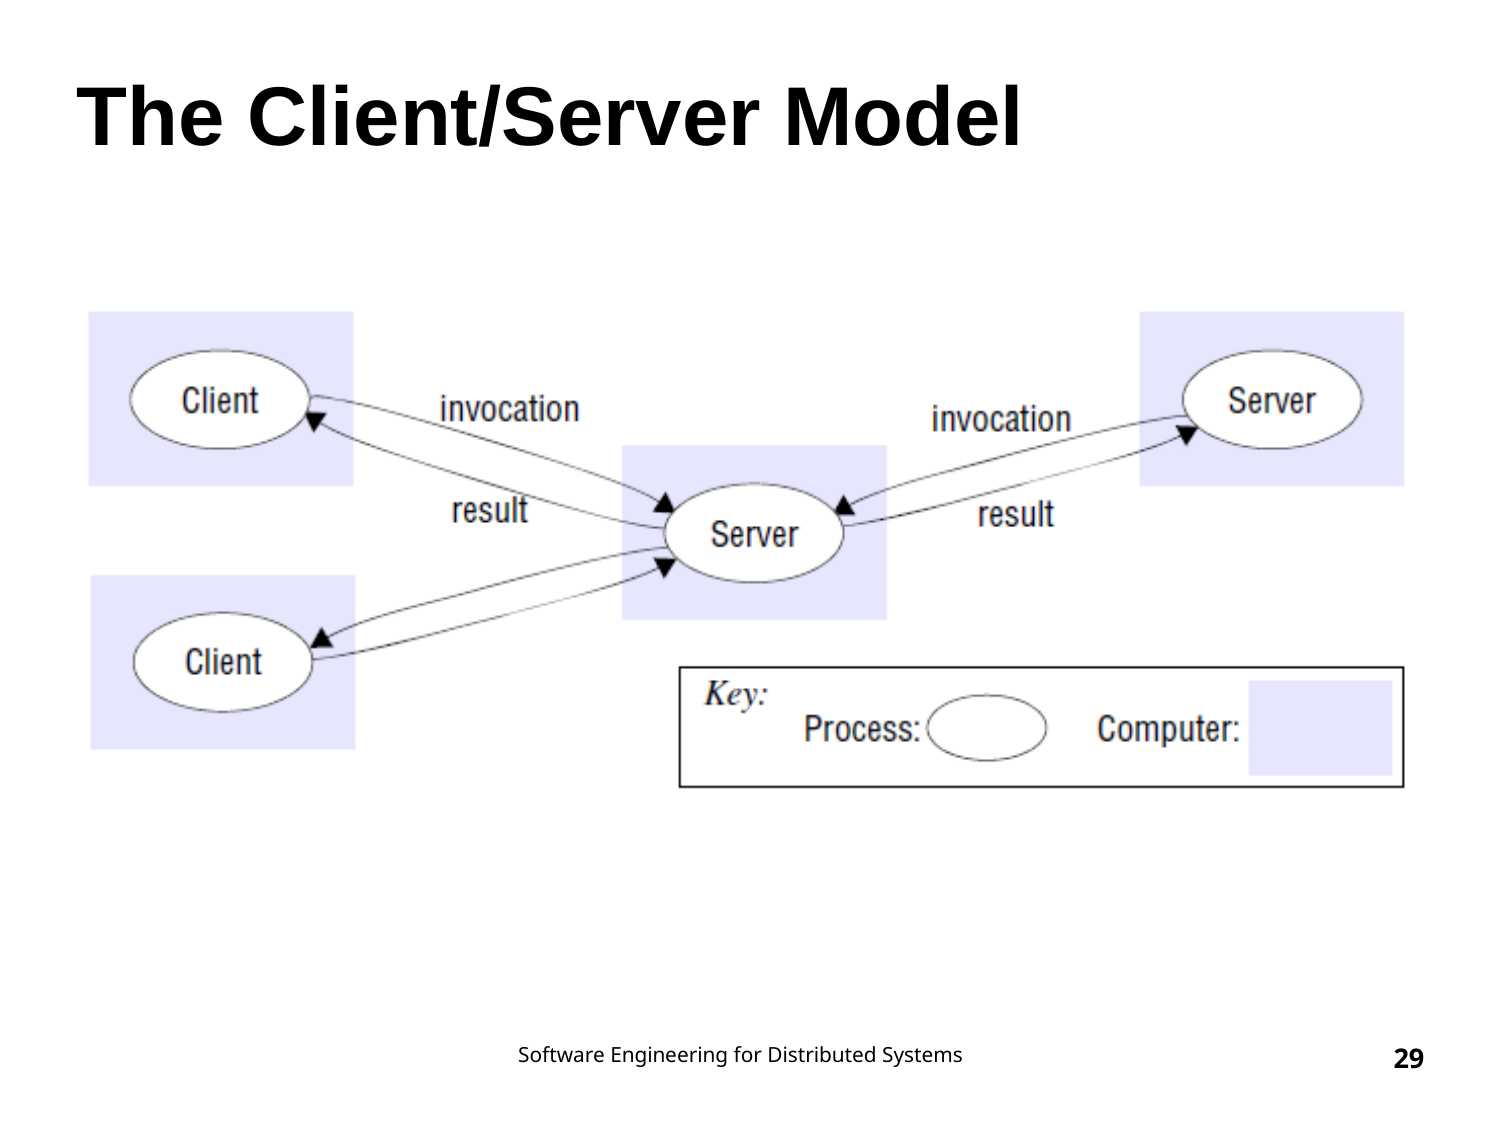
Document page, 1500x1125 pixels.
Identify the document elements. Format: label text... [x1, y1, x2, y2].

slide_number 29 [1075, 1040, 1425, 1103]
text_box The Client/Server Model [61, 54, 1040, 170]
picture [79, 290, 1421, 835]
footer Software Engineering for Distributed Systems [505, 1040, 981, 1103]
